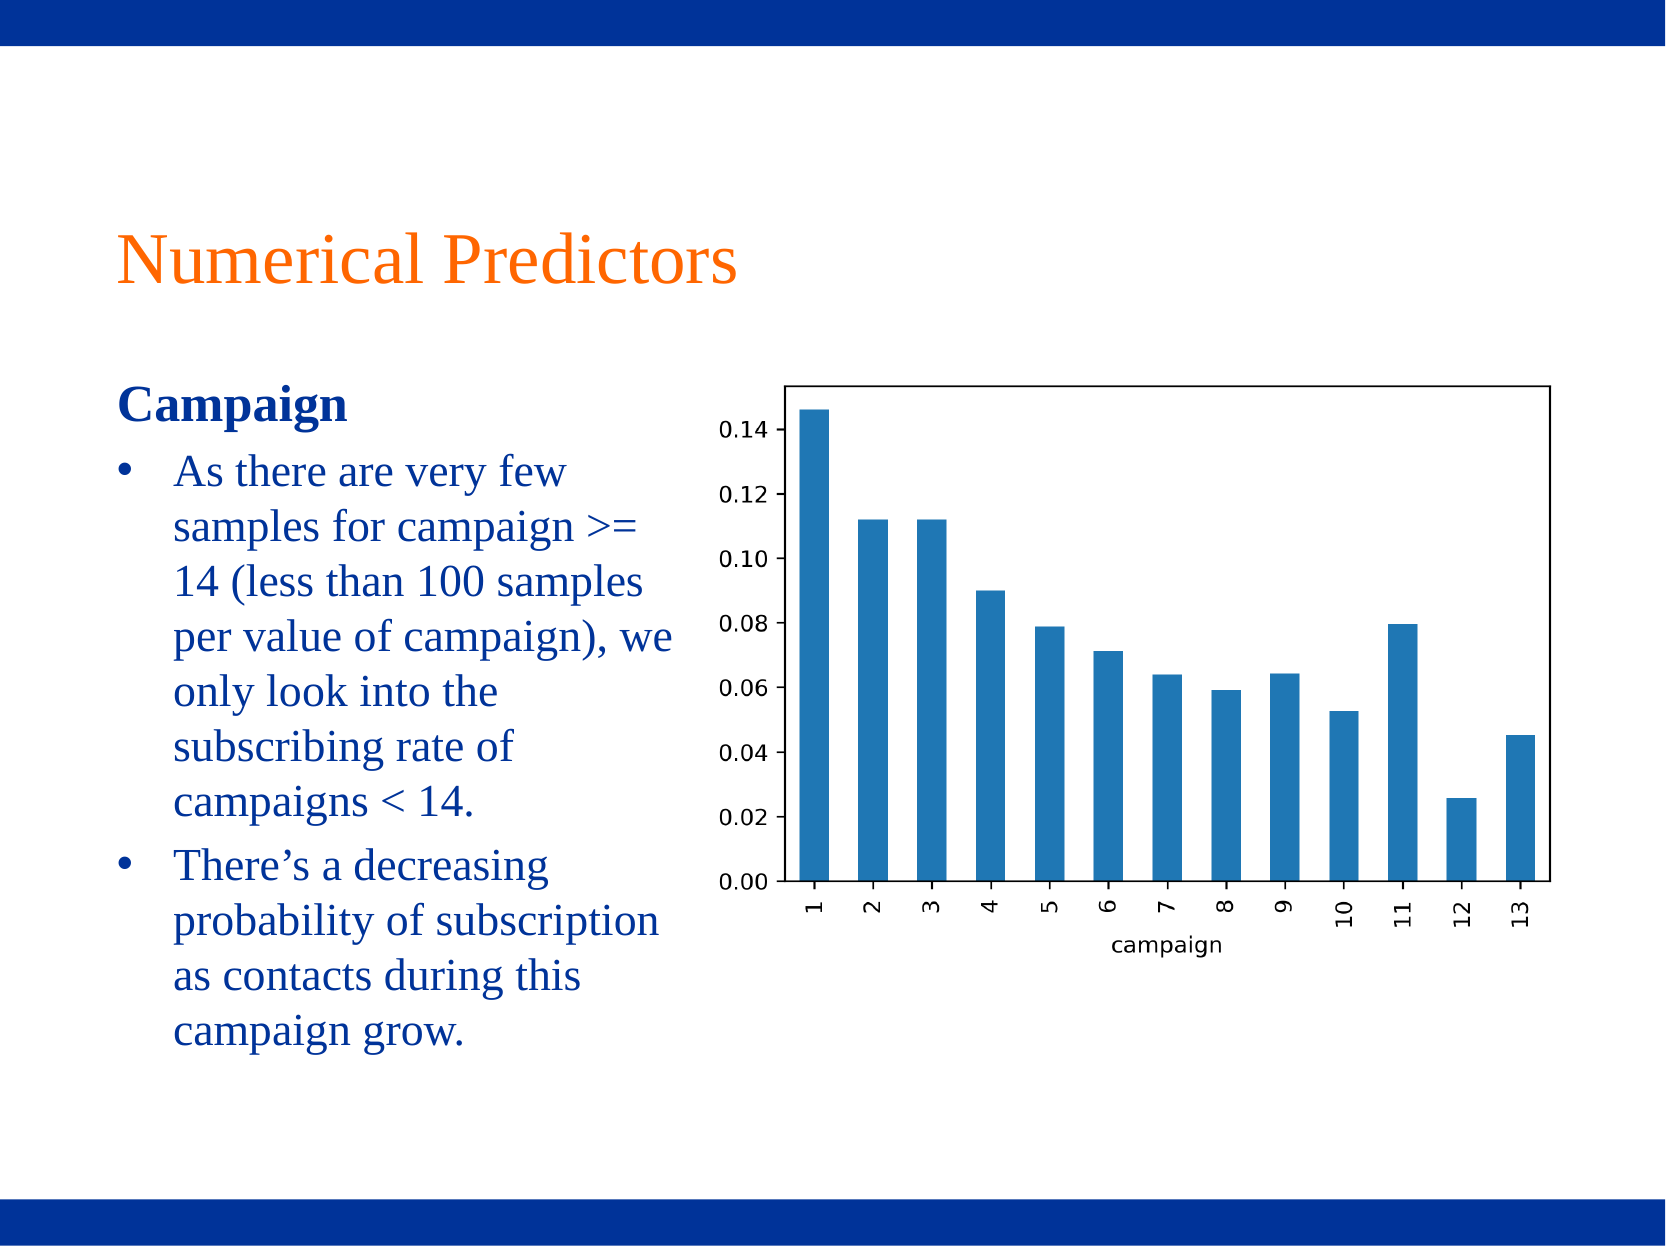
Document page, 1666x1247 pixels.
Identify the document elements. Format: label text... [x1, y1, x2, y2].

title Numerical Predictors [100, 150, 1288, 358]
picture [701, 370, 1566, 974]
list Campaign As there are very few samples for campaign >= 14 (less than 100 samples per value of campaign), we only look into the subscribing rate of campaigns < 14. There’s a decreasing probability of subscription as contacts during this campaign grow. [100, 360, 702, 1139]
footer [575, 1151, 1103, 1235]
